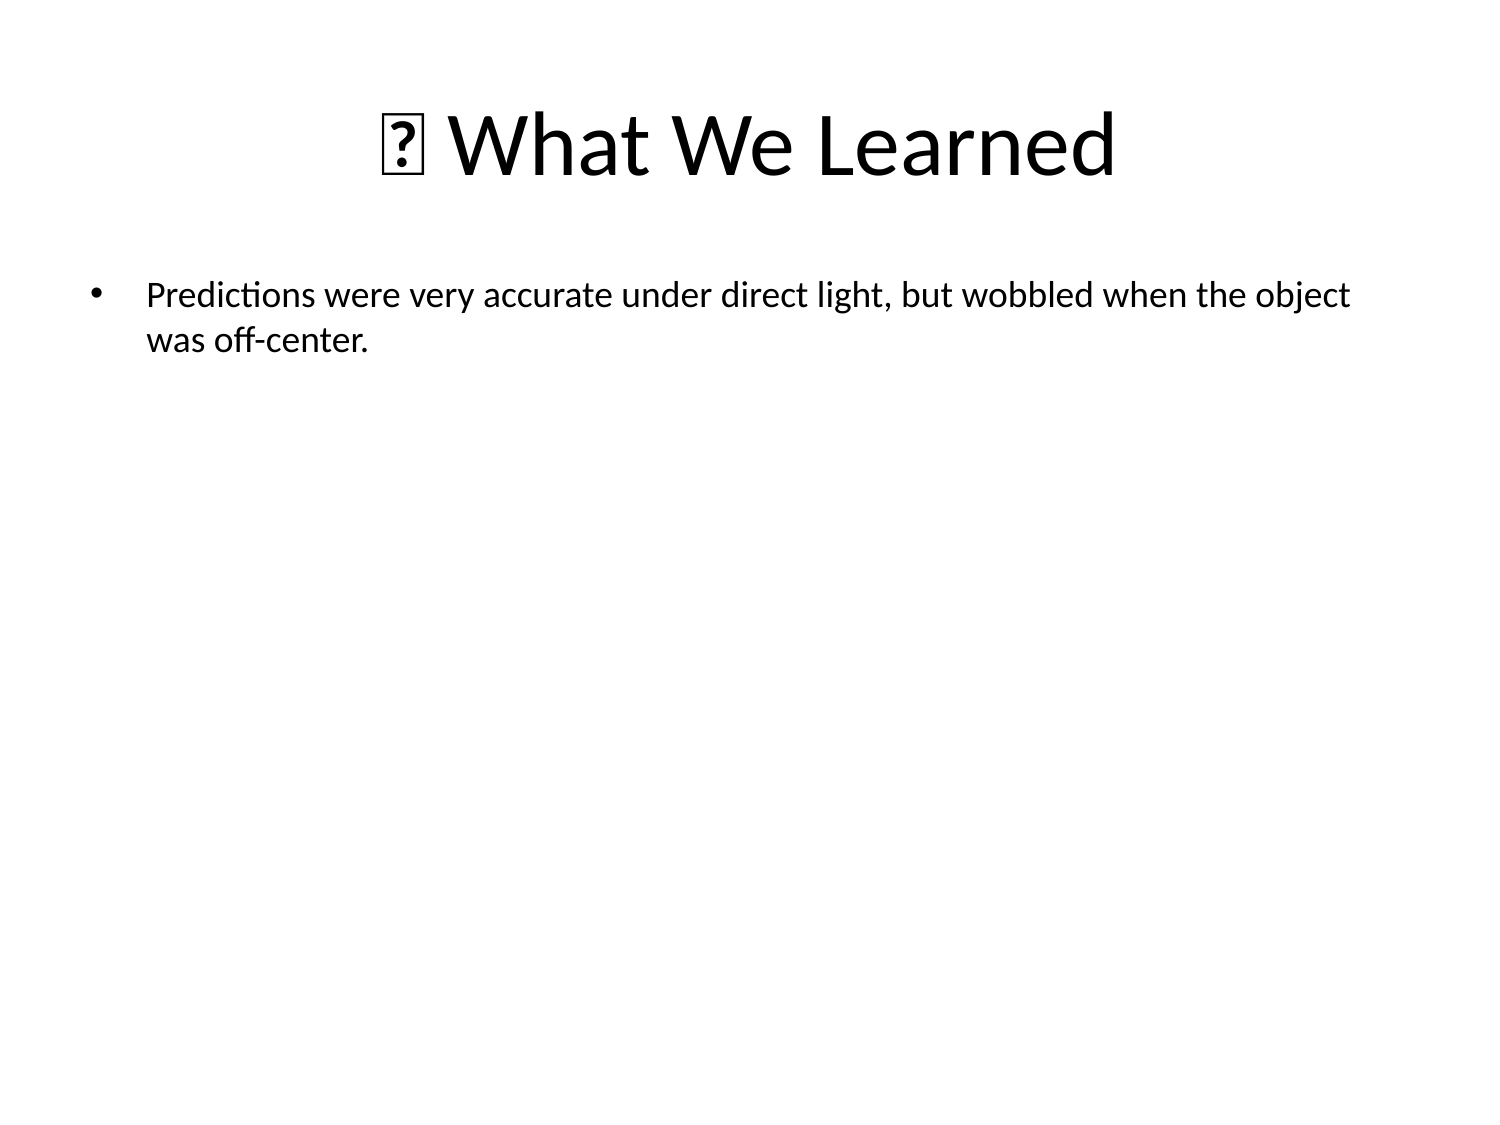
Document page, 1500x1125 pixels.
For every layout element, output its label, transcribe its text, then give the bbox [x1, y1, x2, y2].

list Predictions were very accurate under direct light, but wobbled when the object was off-center. [75, 262, 1425, 1005]
title 🧠 What We Learned [75, 45, 1425, 233]
